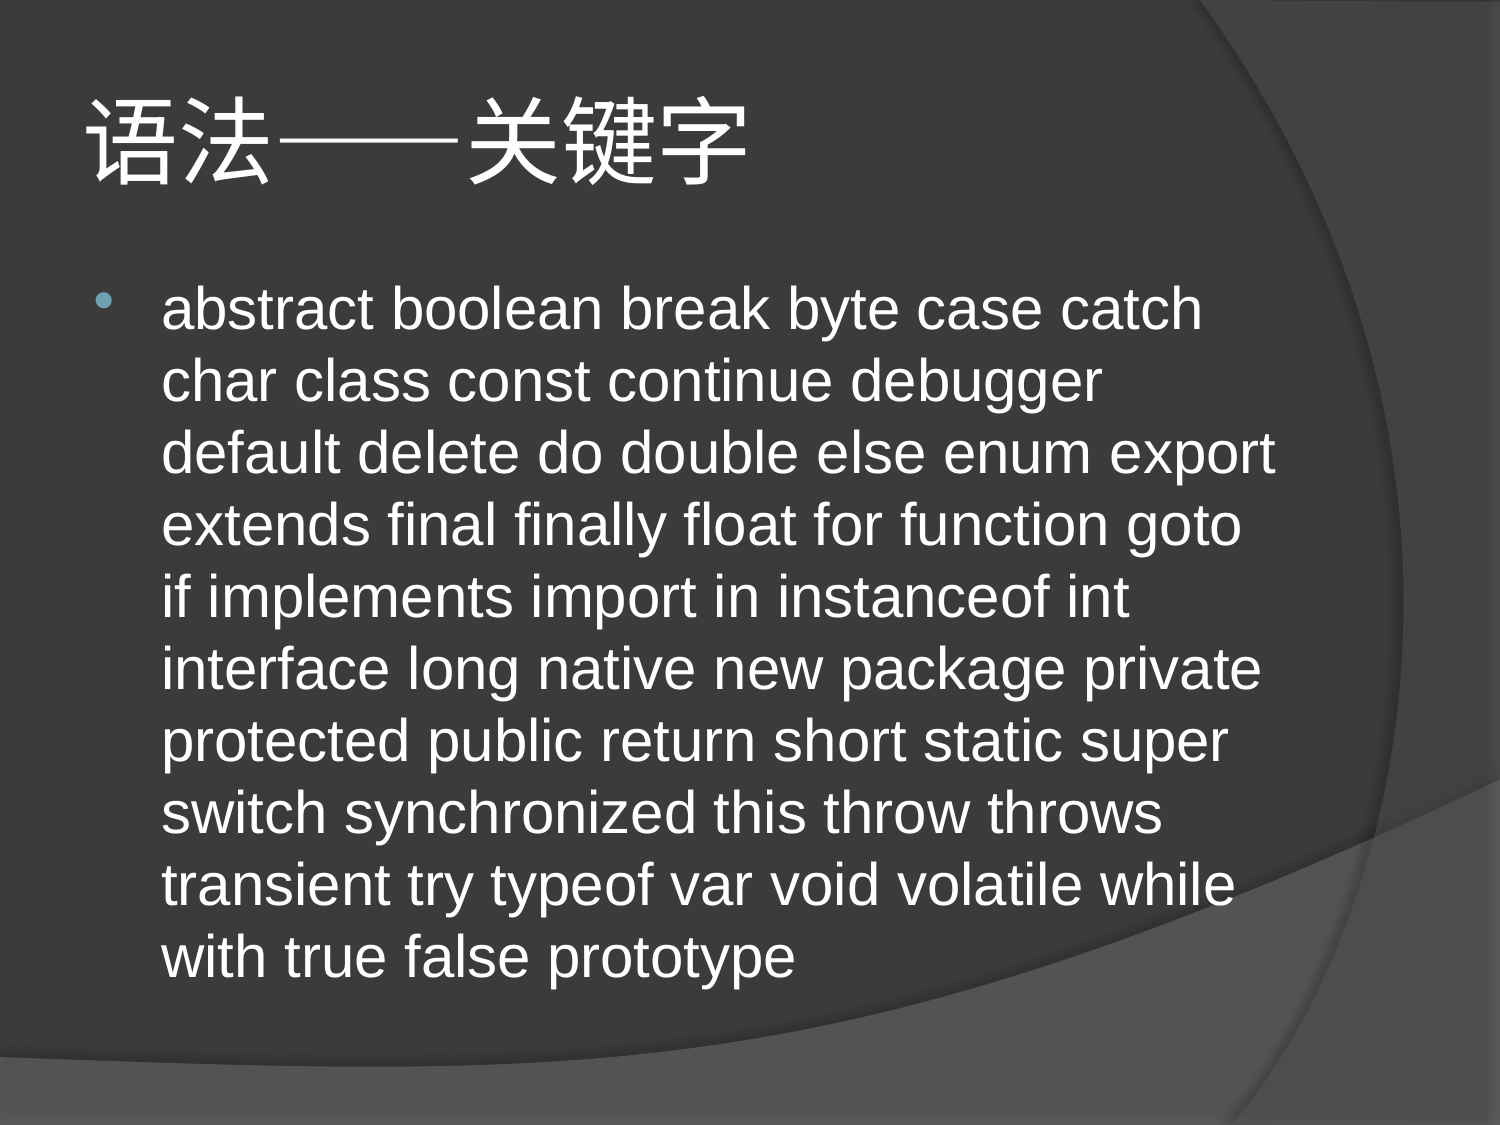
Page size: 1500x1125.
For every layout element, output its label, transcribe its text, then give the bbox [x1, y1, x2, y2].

title 语法——关键字 [75, 45, 1300, 233]
list abstract boolean break byte case catch char class const continue debugger default delete do double else enum export extends final finally float for function goto if implements import in instanceof int interface long native new package private protected public return short static super switch synchronized this throw throws transient try typeof var void volatile while with true false prototype [75, 262, 1300, 1005]
